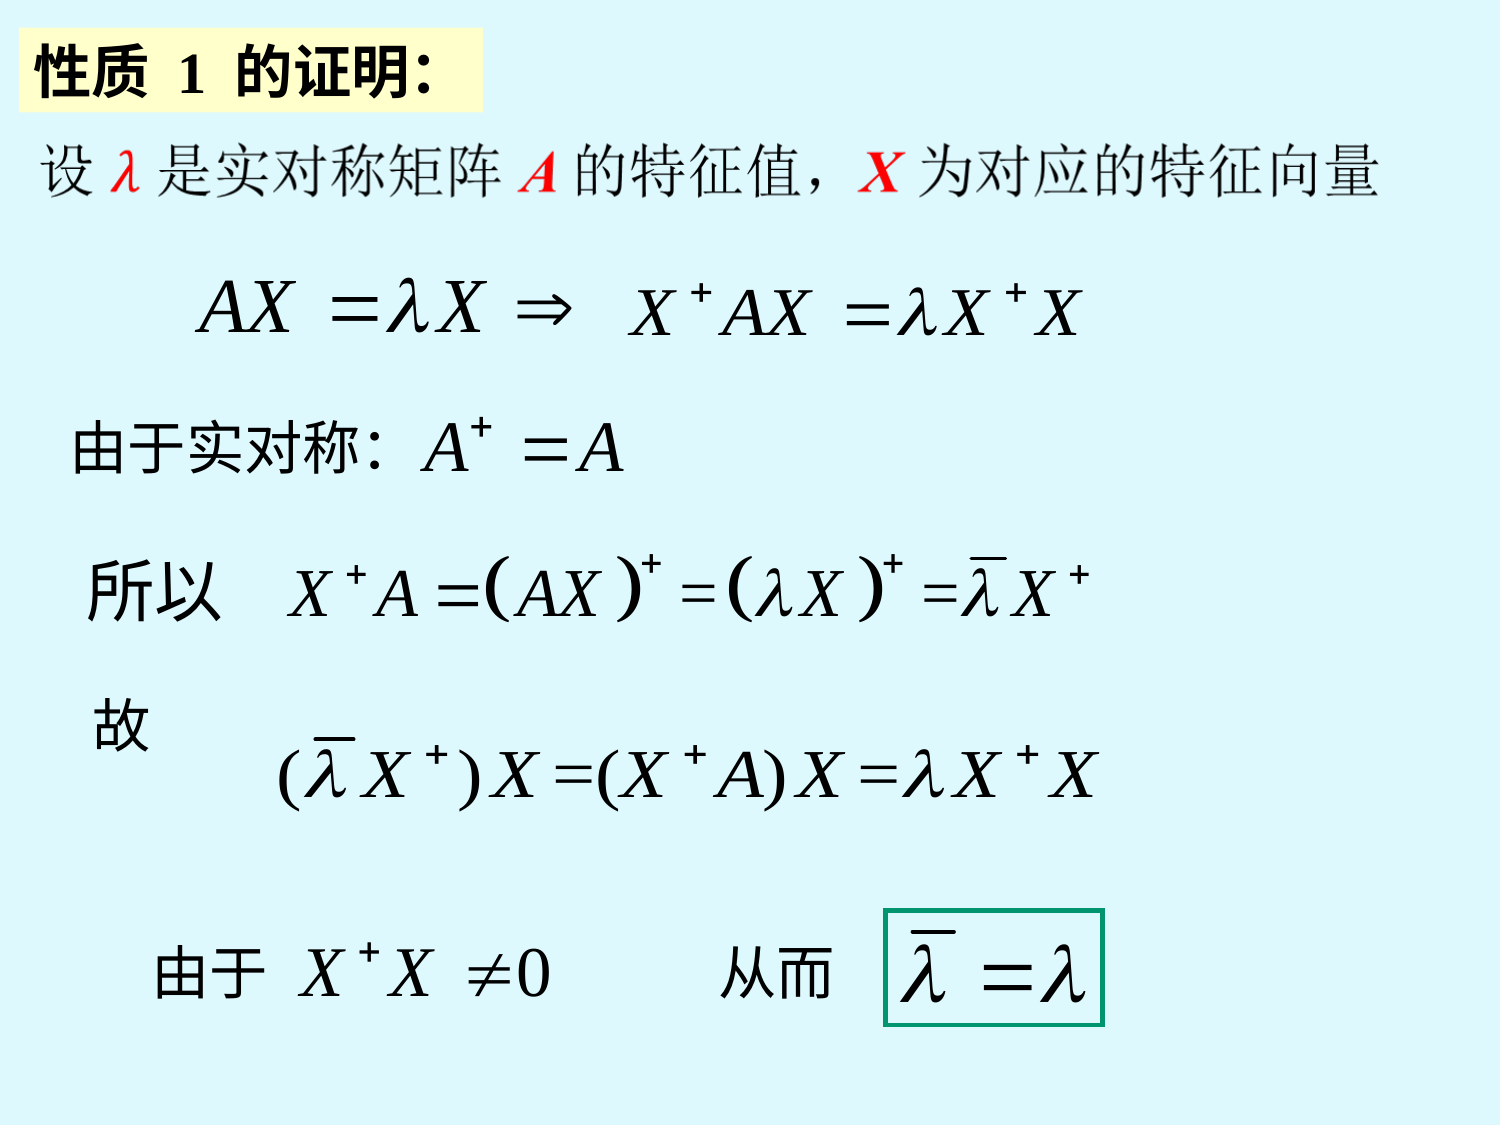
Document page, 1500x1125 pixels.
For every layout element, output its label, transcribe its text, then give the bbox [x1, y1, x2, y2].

text_box 故 [77, 681, 166, 766]
text_box 性质 1 的证明： [18, 27, 483, 113]
text_box [22, 126, 1412, 213]
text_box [265, 723, 1122, 826]
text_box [407, 392, 632, 484]
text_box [181, 261, 604, 352]
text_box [283, 919, 562, 1015]
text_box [76, 530, 1105, 657]
text_box 由于实对称： [54, 403, 434, 489]
text_box 从而 [703, 928, 851, 1014]
text_box 由于 [136, 928, 283, 1014]
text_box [887, 912, 1101, 1023]
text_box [613, 261, 1105, 353]
